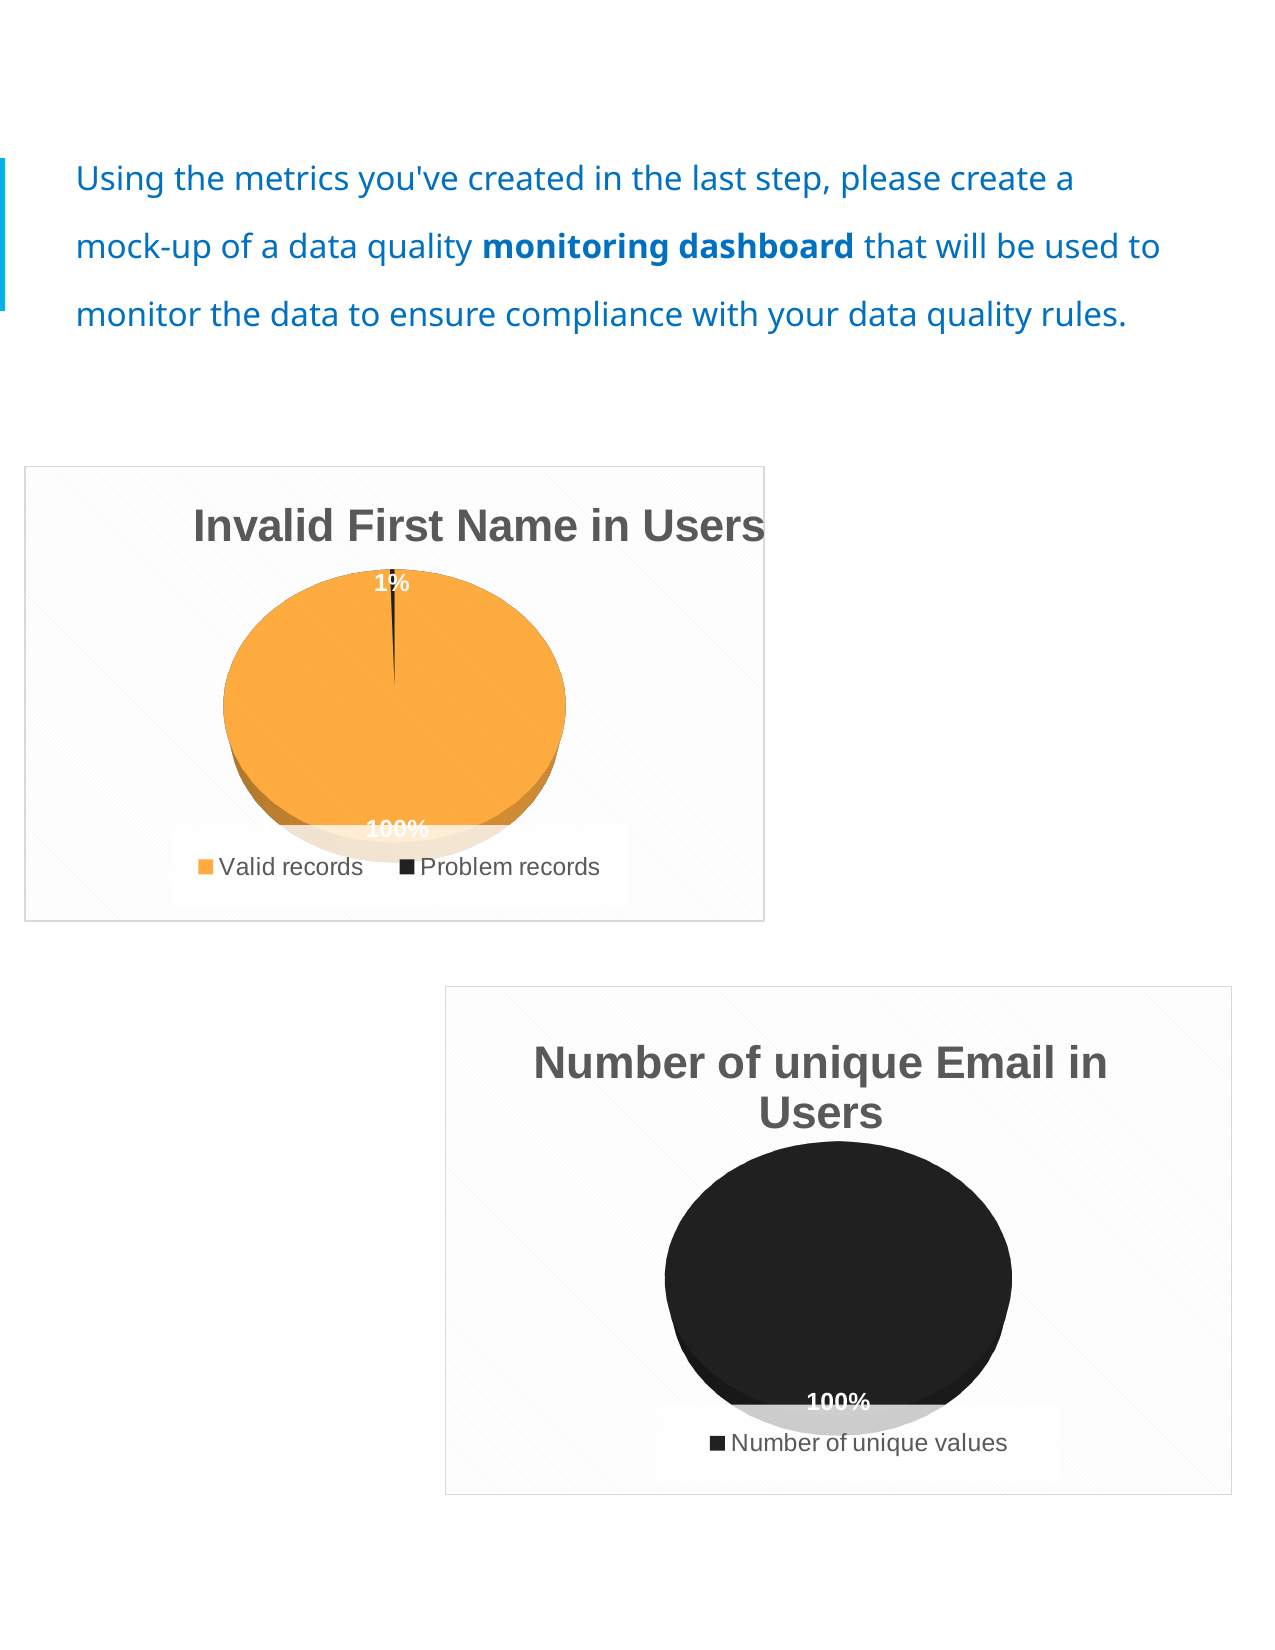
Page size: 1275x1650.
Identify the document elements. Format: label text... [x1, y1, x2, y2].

chart [23, 465, 775, 923]
chart [444, 985, 1233, 1496]
list Using the metrics you've created in the last step, please create a mock-up of a data quality monitoring dashboard that will be used to monitor the data to ensure compliance with your data quality rules. [60, 114, 1195, 339]
